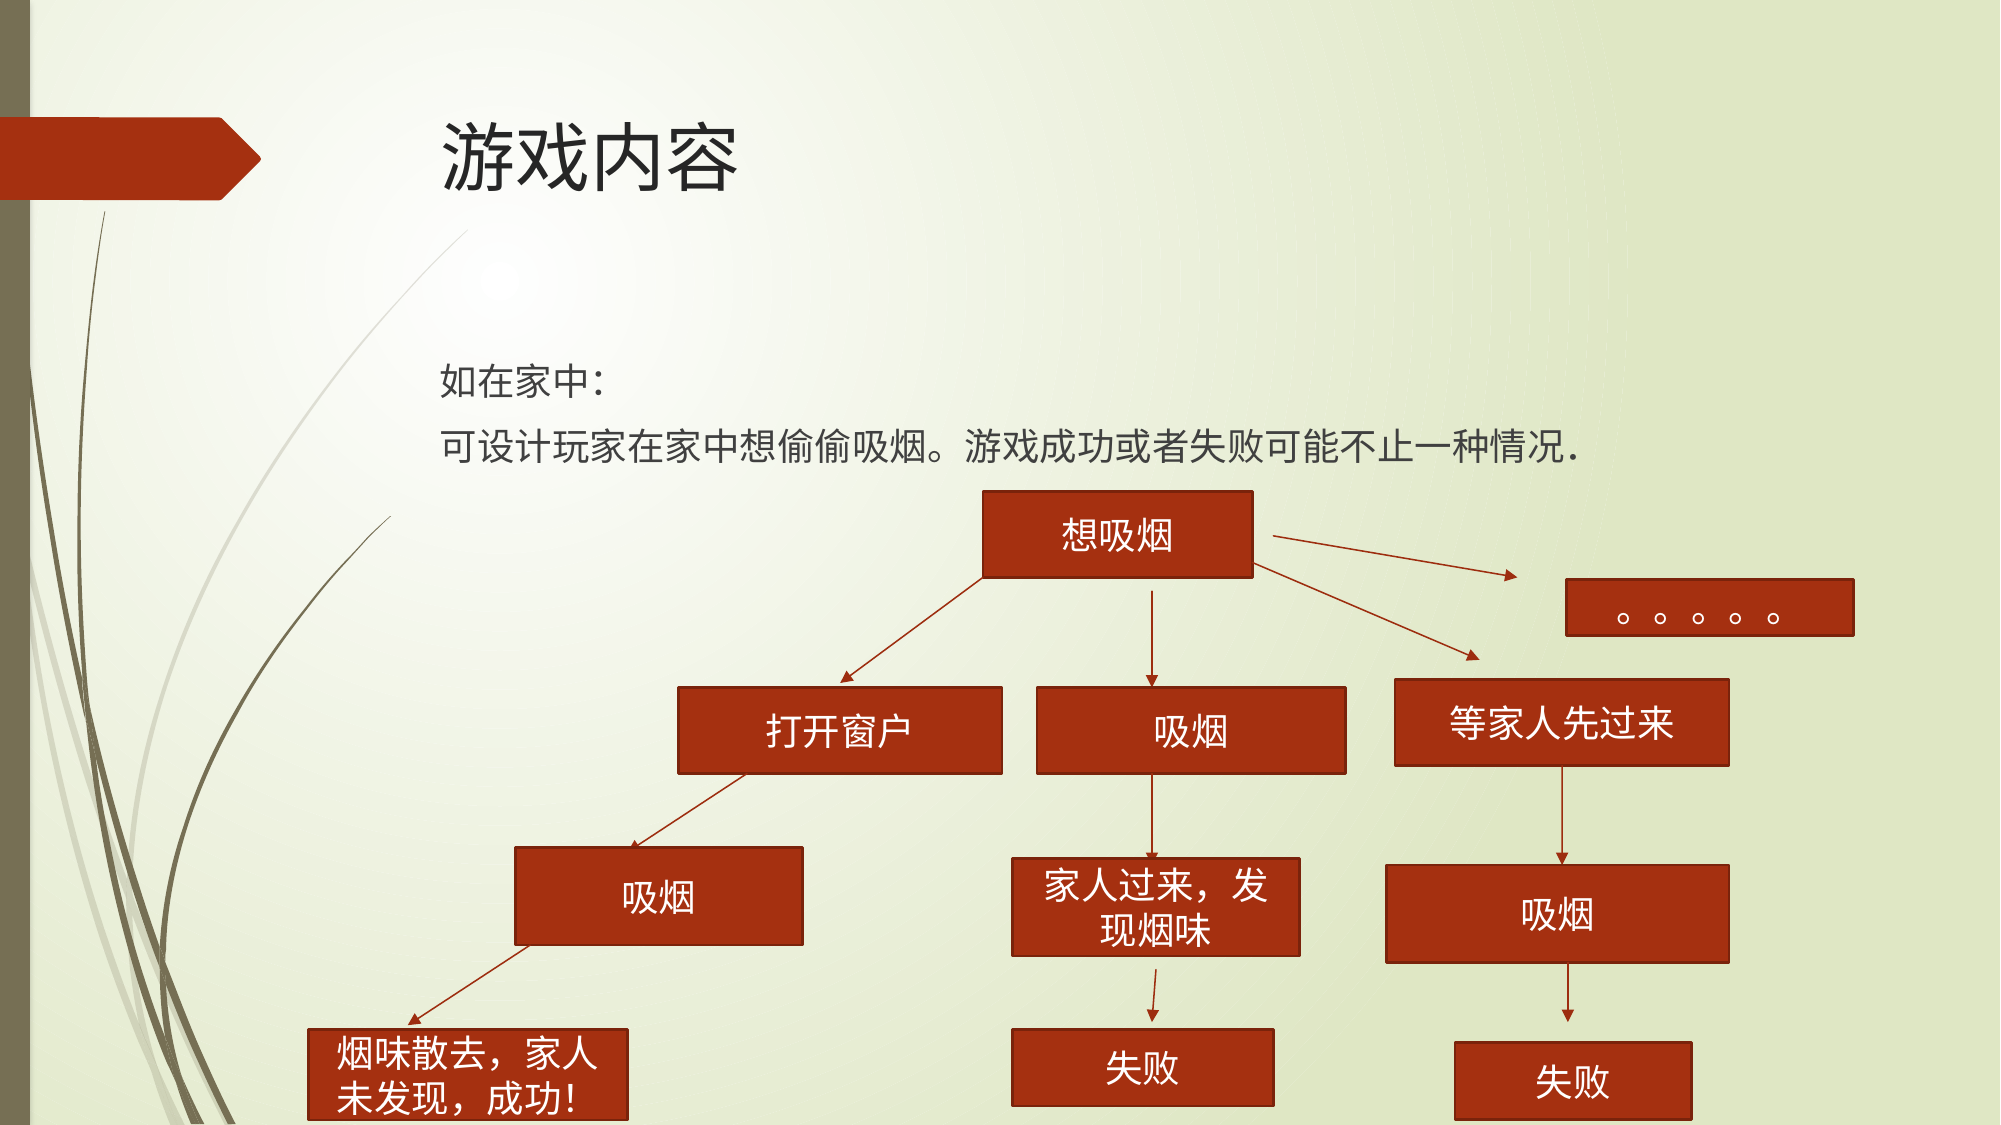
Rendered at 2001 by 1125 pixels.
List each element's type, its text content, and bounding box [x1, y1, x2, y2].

text_box 吸烟 [1385, 864, 1730, 964]
text_box 等家人先过来 [1394, 678, 1730, 767]
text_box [1252, 562, 1480, 660]
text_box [627, 773, 748, 853]
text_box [1273, 535, 1518, 578]
text_box 家人过来，发现烟味 [1011, 857, 1301, 957]
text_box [840, 577, 984, 684]
text_box 失败 [1011, 1028, 1275, 1107]
text_box 失败 [1454, 1041, 1693, 1121]
title 游戏内容 [425, 102, 1888, 313]
text_box 烟味散去，家人未发现，成功！ [307, 1028, 629, 1121]
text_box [1151, 969, 1157, 1023]
list 如在家中： 可设计玩家在家中想偷偷吸烟。游戏成功或者失败可能不止一种情况． [424, 350, 1888, 970]
text_box 吸烟 [1036, 686, 1347, 775]
text_box 吸烟 [514, 846, 804, 946]
text_box 。。。。。 [1565, 578, 1855, 637]
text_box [407, 944, 531, 1026]
text_box 打开窗户 [677, 686, 1003, 775]
text_box 想吸烟 [982, 490, 1254, 579]
